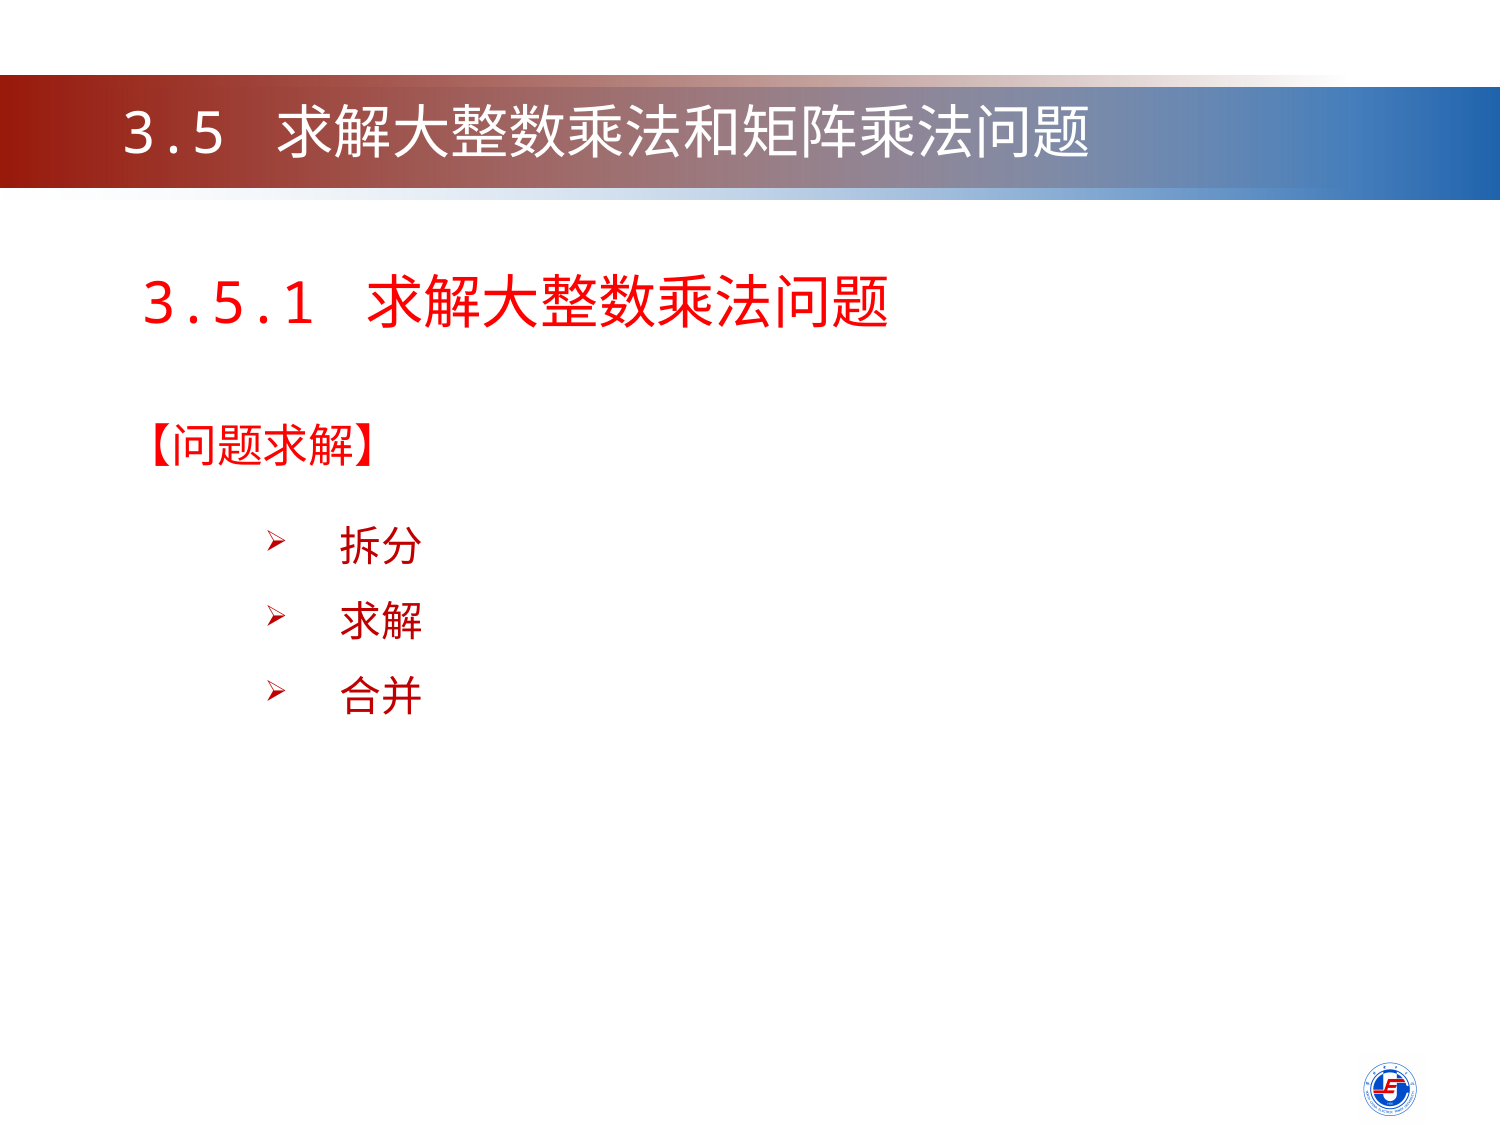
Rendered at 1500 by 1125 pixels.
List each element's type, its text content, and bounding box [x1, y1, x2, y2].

text_box 【问题求解】 [58, 381, 1477, 479]
picture [1359, 1054, 1425, 1125]
text_box 3.5 求解大整数乘法和矩阵乘法问题 [90, 87, 1122, 173]
text_box 拆分 求解 合并 [249, 487, 528, 728]
text_box 3.5.1 求解大整数乘法问题 [93, 257, 938, 344]
